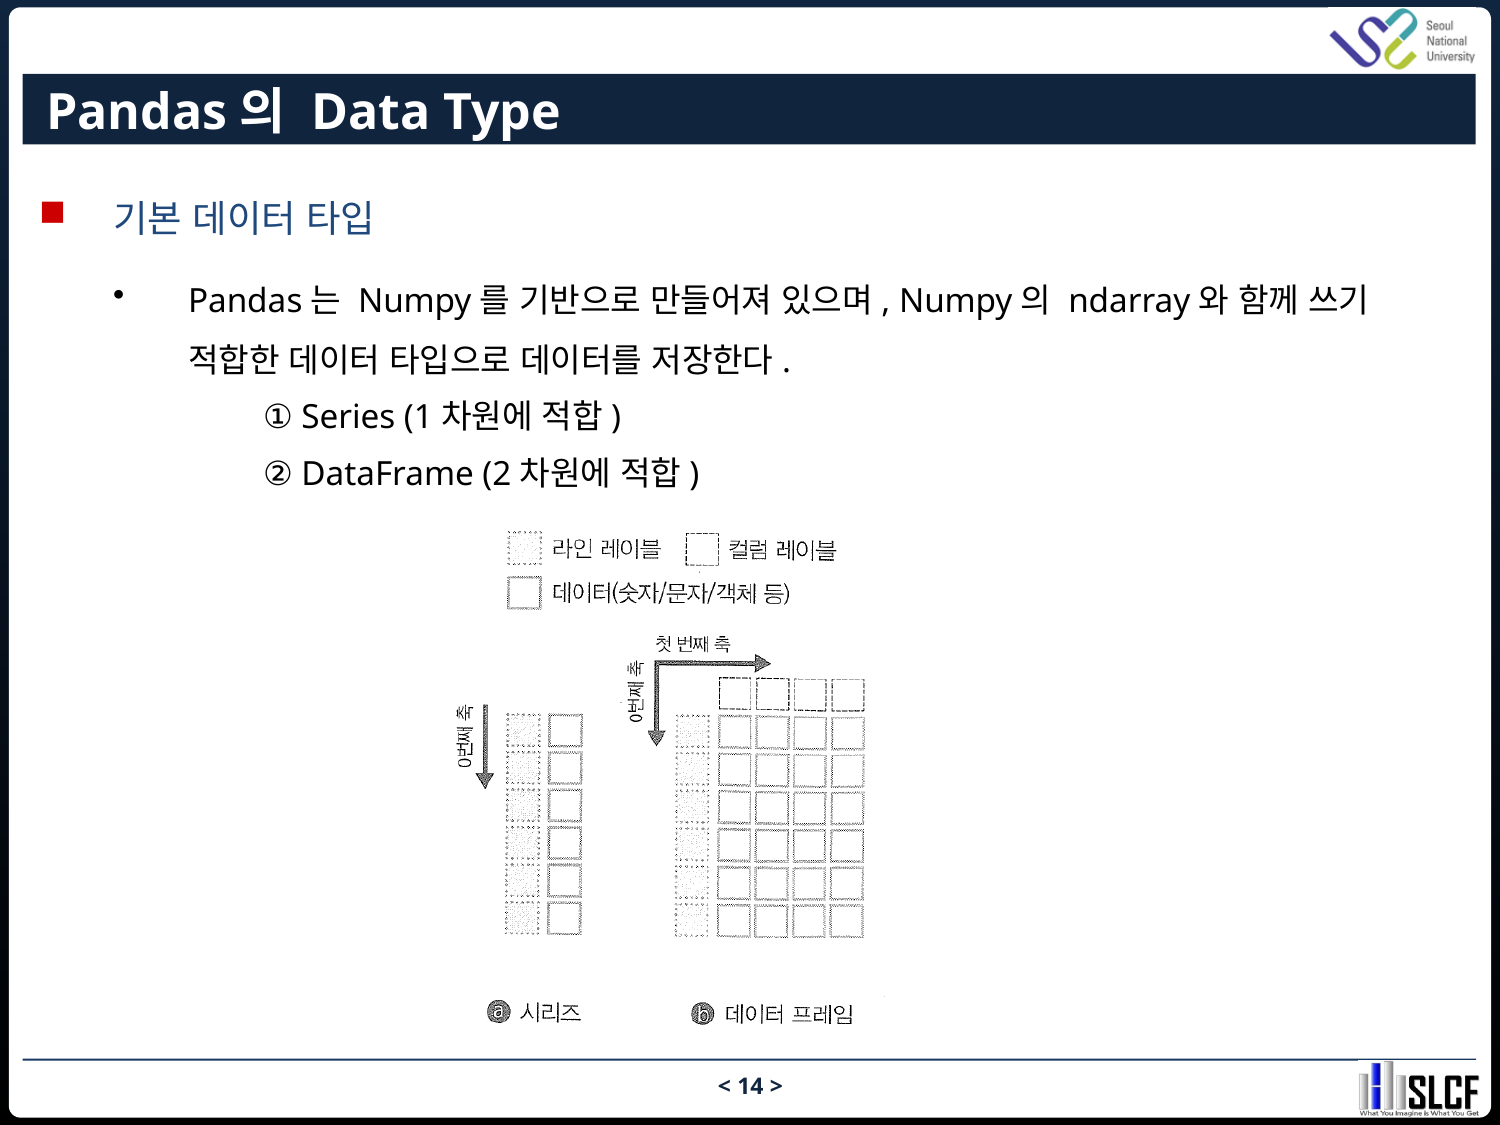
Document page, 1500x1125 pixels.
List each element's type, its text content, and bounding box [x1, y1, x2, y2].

list 기본 데이터 타입 Pandas는 Numpy를 기반으로 만들어져 있으며, Numpy의 ndarray와 함께 쓰기 적합한 데이터 타입으로 데이터를 저장한다. ① Series (1차원에 적합) ② DataFrame (2차원에 적합) [38, 172, 1377, 811]
picture [1358, 1060, 1481, 1117]
title Pandas의 Data Type [22, 73, 1476, 145]
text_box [371, 491, 951, 1034]
picture [1328, 7, 1476, 70]
